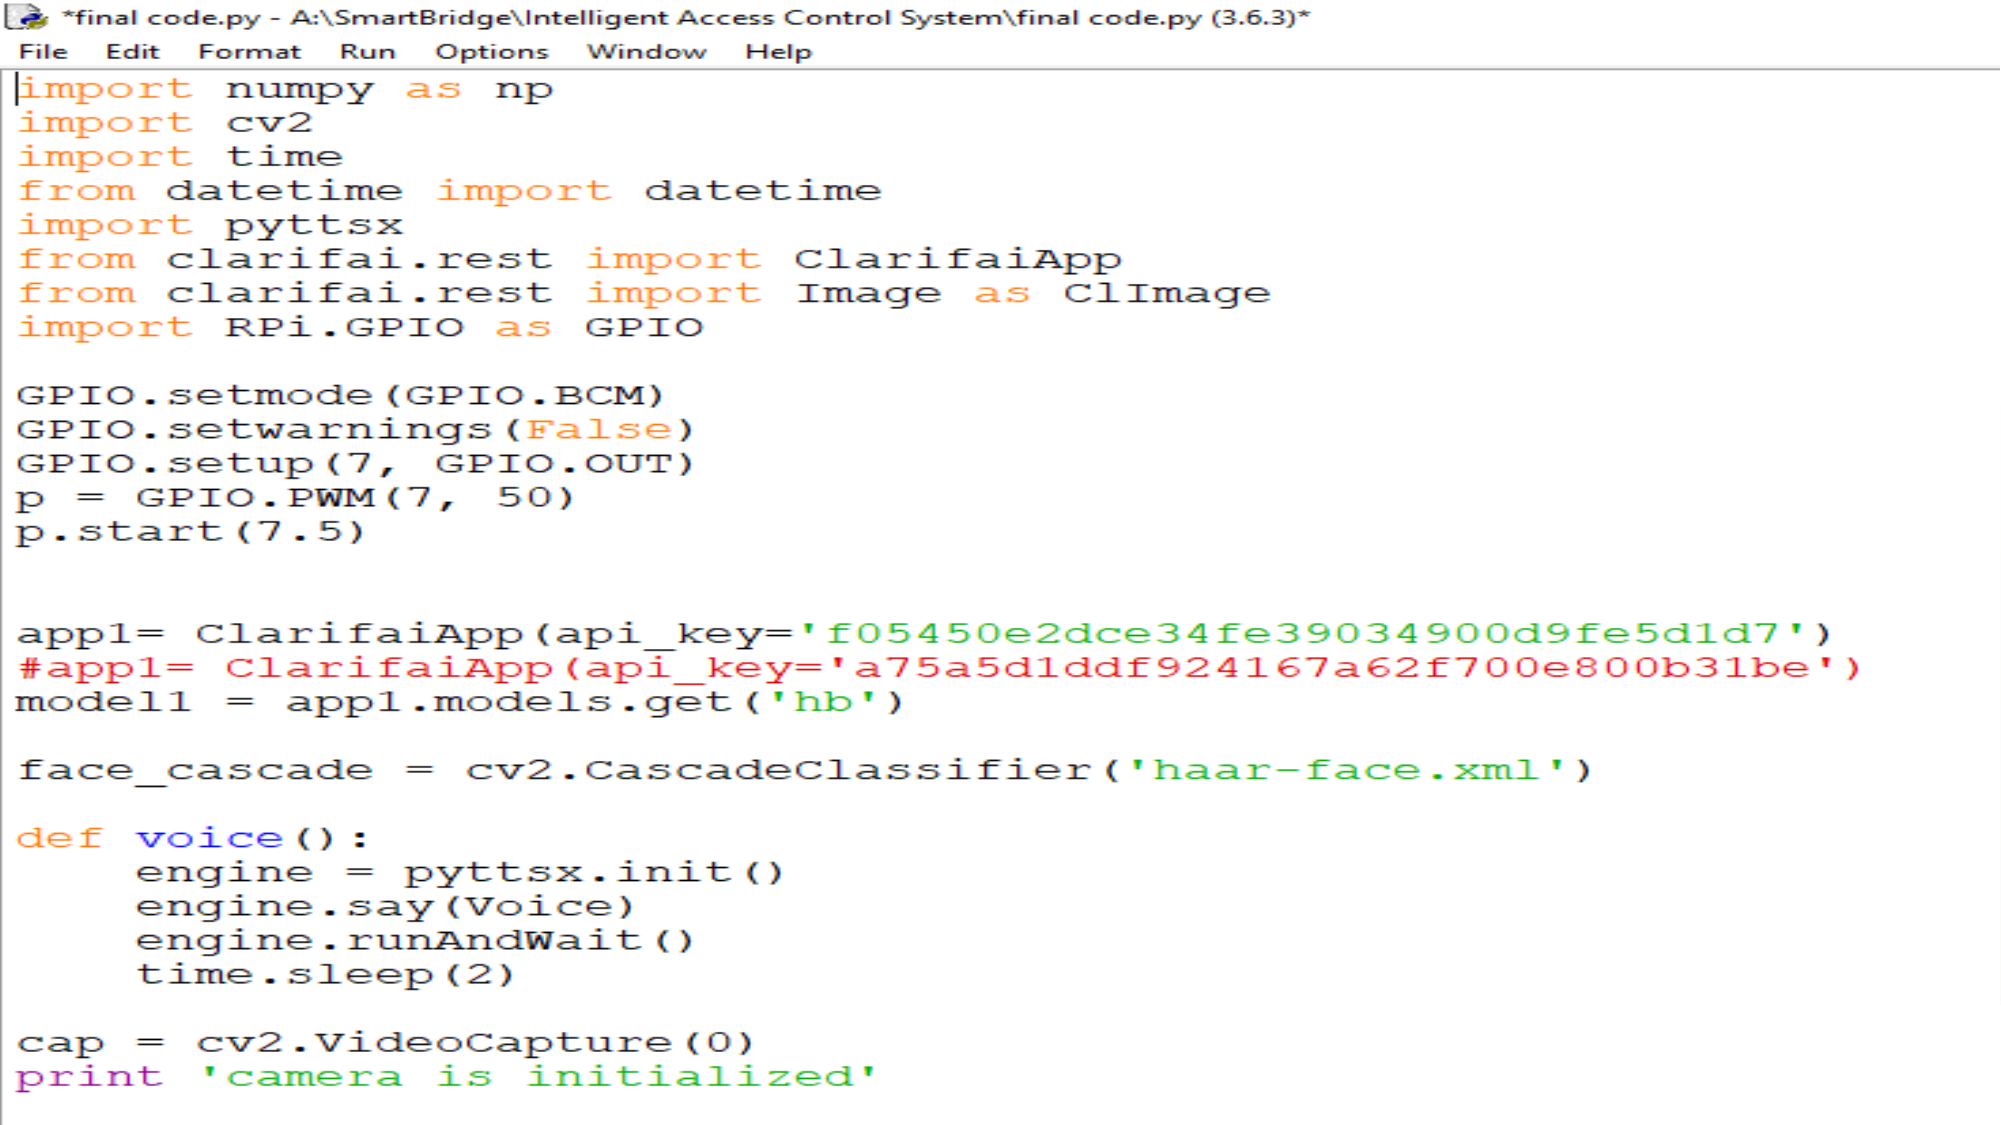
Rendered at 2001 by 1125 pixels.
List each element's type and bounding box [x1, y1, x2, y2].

list [0, 0, 2000, 1125]
